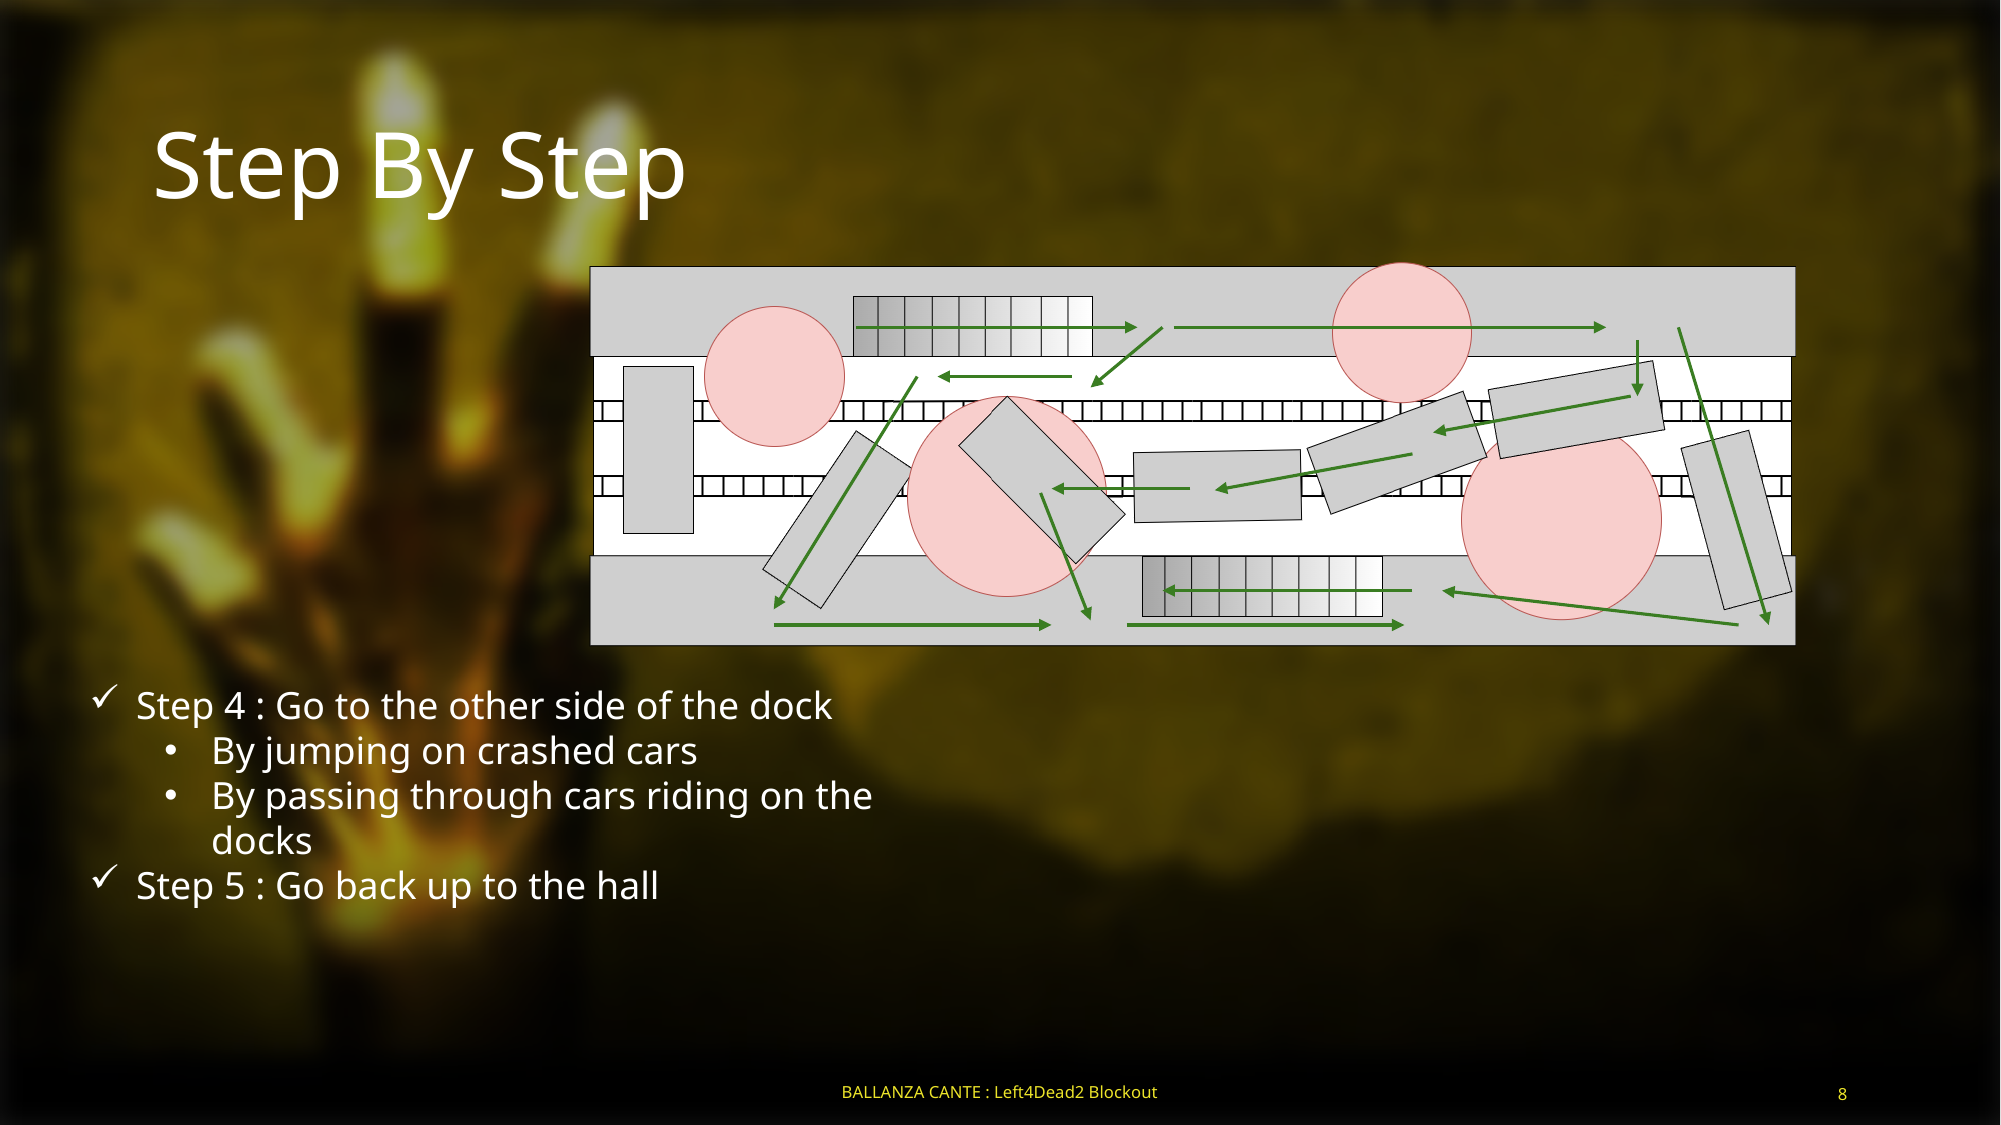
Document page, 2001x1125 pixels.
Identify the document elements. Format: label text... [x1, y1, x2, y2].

text_box Step 4 : Go to the other side of the dock By jumping on crashed cars By passing through cars riding on the docks Step 5 : Go back up to the hall [74, 675, 894, 915]
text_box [1432, 395, 1632, 433]
footer BALLANZA CANTE : Left4Dead2 Blockout [662, 1062, 1338, 1123]
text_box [1040, 492, 1092, 621]
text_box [1090, 326, 1163, 388]
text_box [1441, 590, 1740, 626]
slide_number 8 [1412, 1065, 1863, 1125]
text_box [773, 376, 918, 610]
picture [0, 0, 2001, 1125]
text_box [1214, 453, 1413, 491]
title Step By Step [137, 59, 1863, 278]
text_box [1677, 326, 1770, 626]
